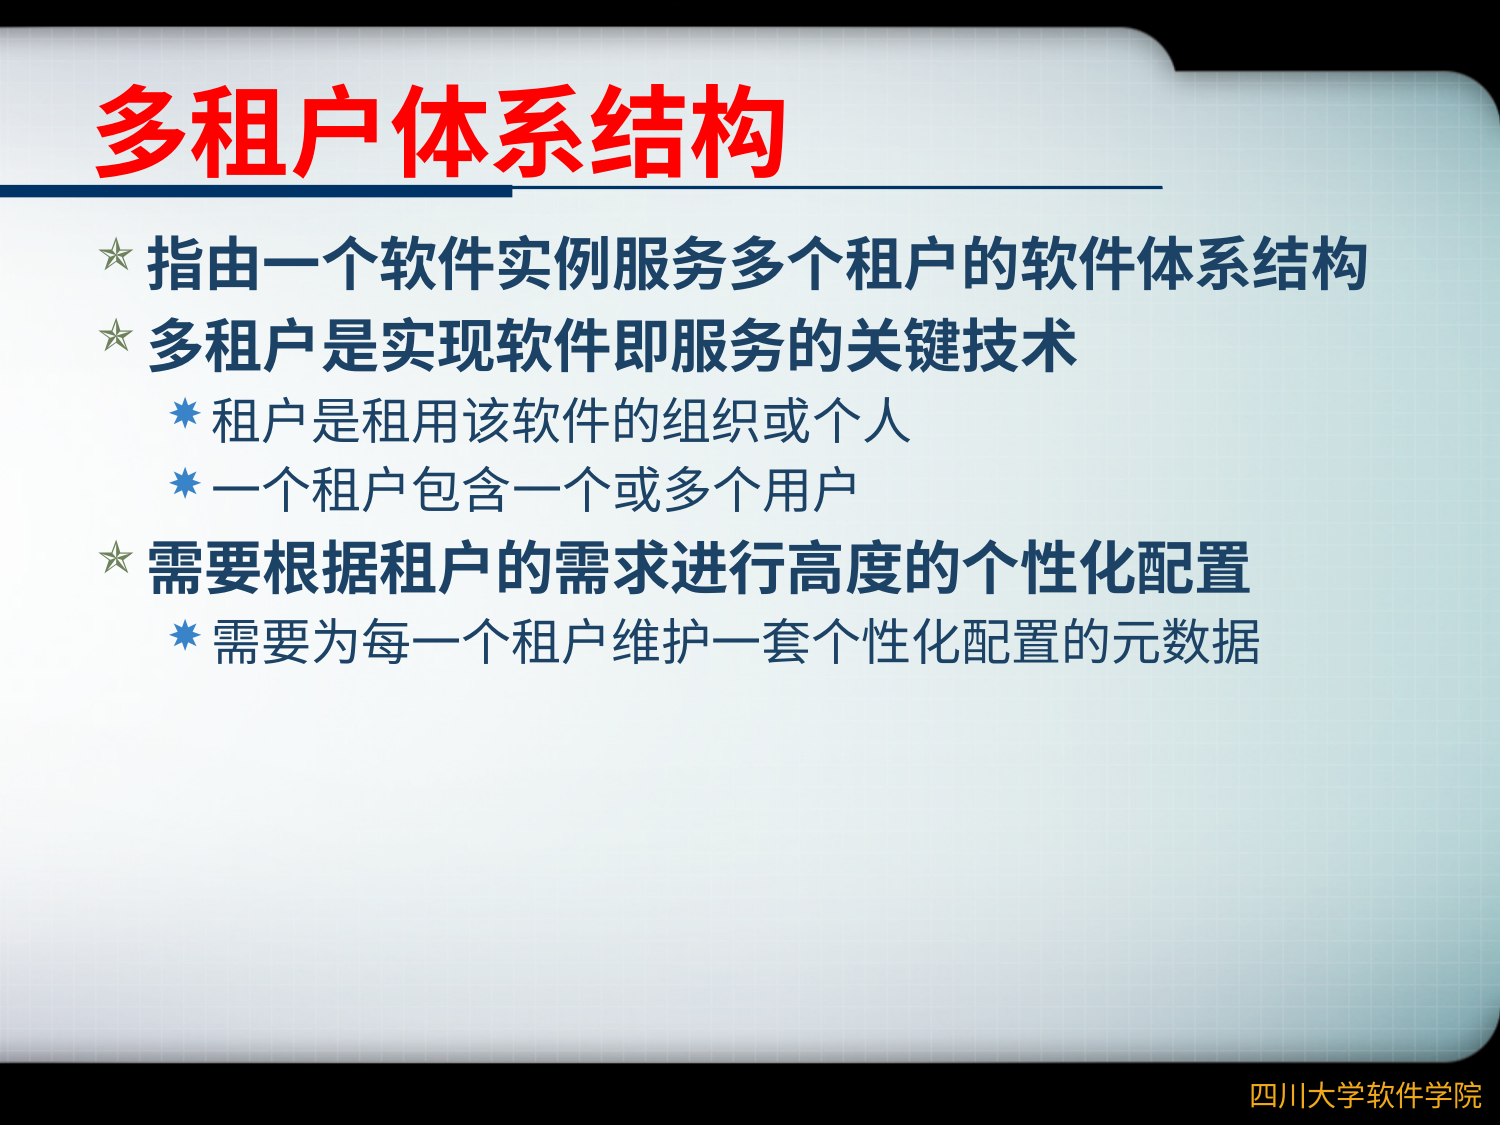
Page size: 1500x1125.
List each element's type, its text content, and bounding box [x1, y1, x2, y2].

picture [0, 0, 1500, 1125]
title 多租户体系结构 [75, 78, 1447, 180]
list 指由一个软件实例服务多个租户的软件体系结构 多租户是实现软件即服务的关键技术 租户是租用该软件的组织或个人 一个租户包含一个或多个用户 需要根据租户的需求进行高度的个性化配置 需要为每一个租户维护一套个性化配置的元数据 [75, 219, 1459, 1059]
